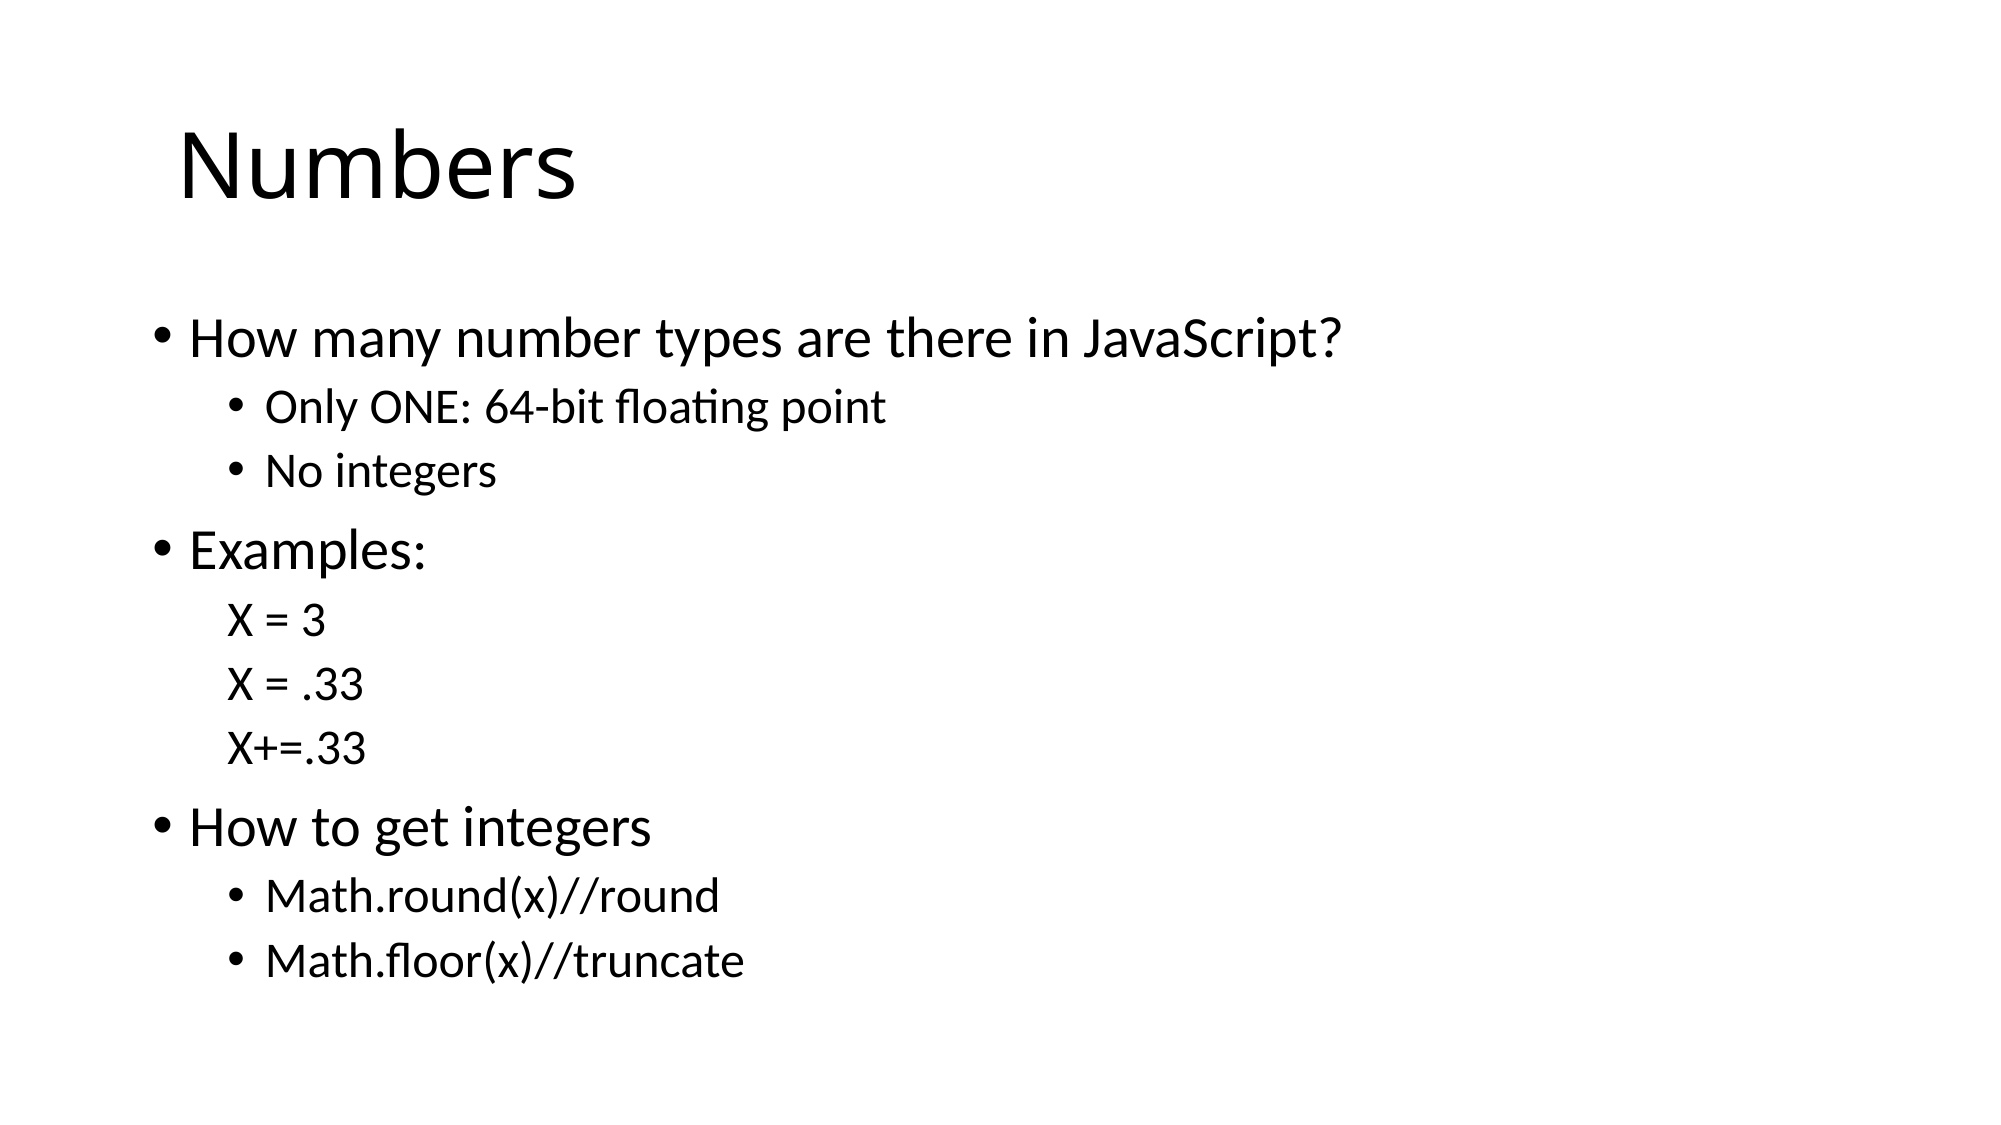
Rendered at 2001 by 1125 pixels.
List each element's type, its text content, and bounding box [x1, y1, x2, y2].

title Numbers [137, 59, 1863, 278]
list How many number types are there in JavaScript? Only ONE: 64-bit floating point No integers Examples: X = 3 X = .33 X+=.33 How to get integers Math.round(x)//round Math.floor(x)//truncate [137, 299, 1863, 1014]
